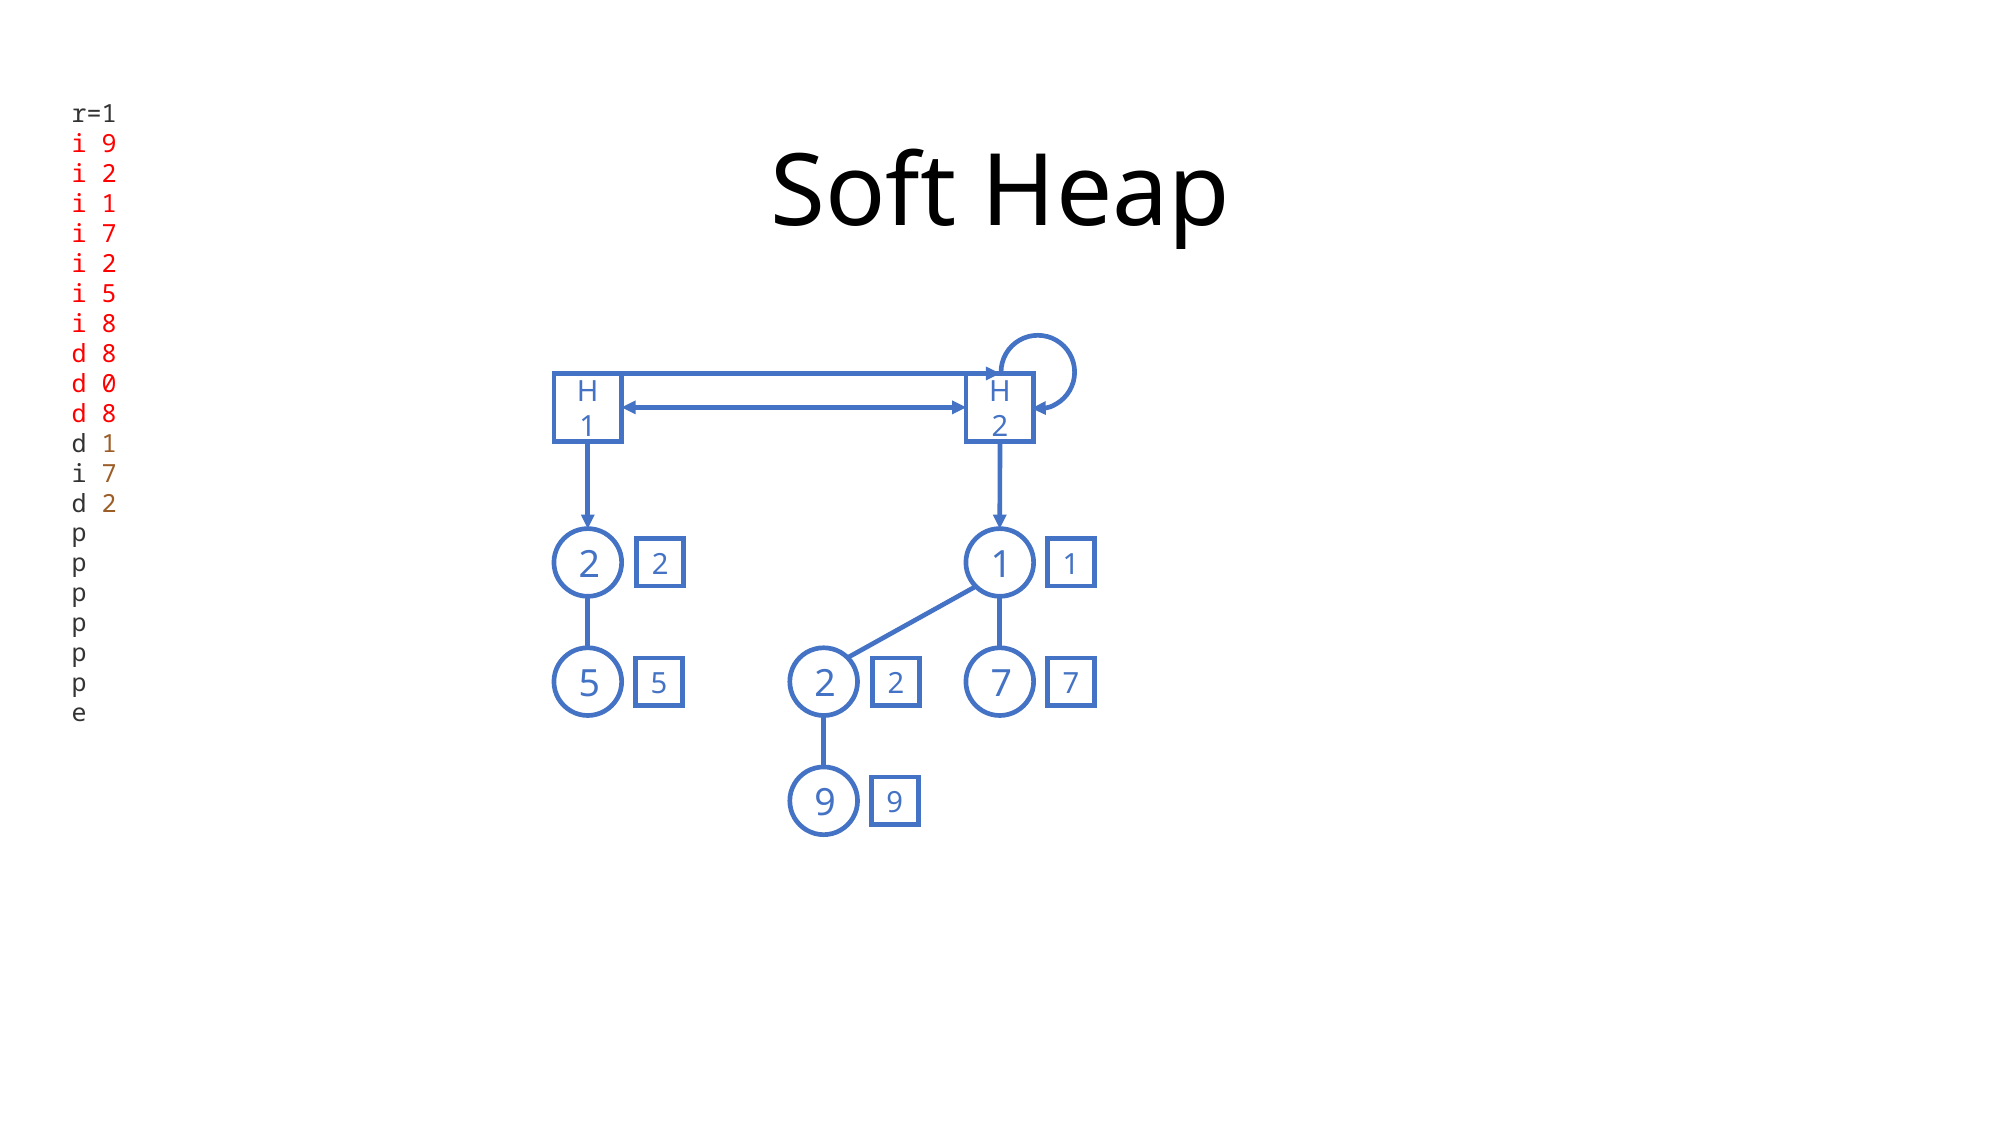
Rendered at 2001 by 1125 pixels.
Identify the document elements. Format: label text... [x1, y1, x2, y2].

text_box 9 [788, 766, 859, 836]
text_box 2 [636, 538, 685, 587]
text_box H1 [553, 372, 623, 442]
text_box 7 [964, 646, 1035, 717]
text_box Soft Heap [552, 106, 1449, 255]
text_box 1 [1046, 538, 1096, 587]
text_box [1000, 334, 1076, 415]
text_box 2 [552, 527, 623, 598]
text_box r=1 i 9 i 2 i 1 i 7 i 2 i 5 i 8 d 8 d 0 d 8 d 1 i 7 d 2 p p p p p p e [56, 90, 238, 734]
text_box 5 [634, 657, 684, 706]
text_box 1 [964, 527, 1035, 598]
text_box 7 [1046, 657, 1096, 706]
text_box 2 [871, 658, 921, 706]
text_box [847, 586, 976, 658]
text_box 9 [870, 776, 920, 825]
text_box 5 [552, 646, 623, 717]
text_box 2 [788, 646, 859, 717]
text_box H2 [965, 373, 1035, 442]
